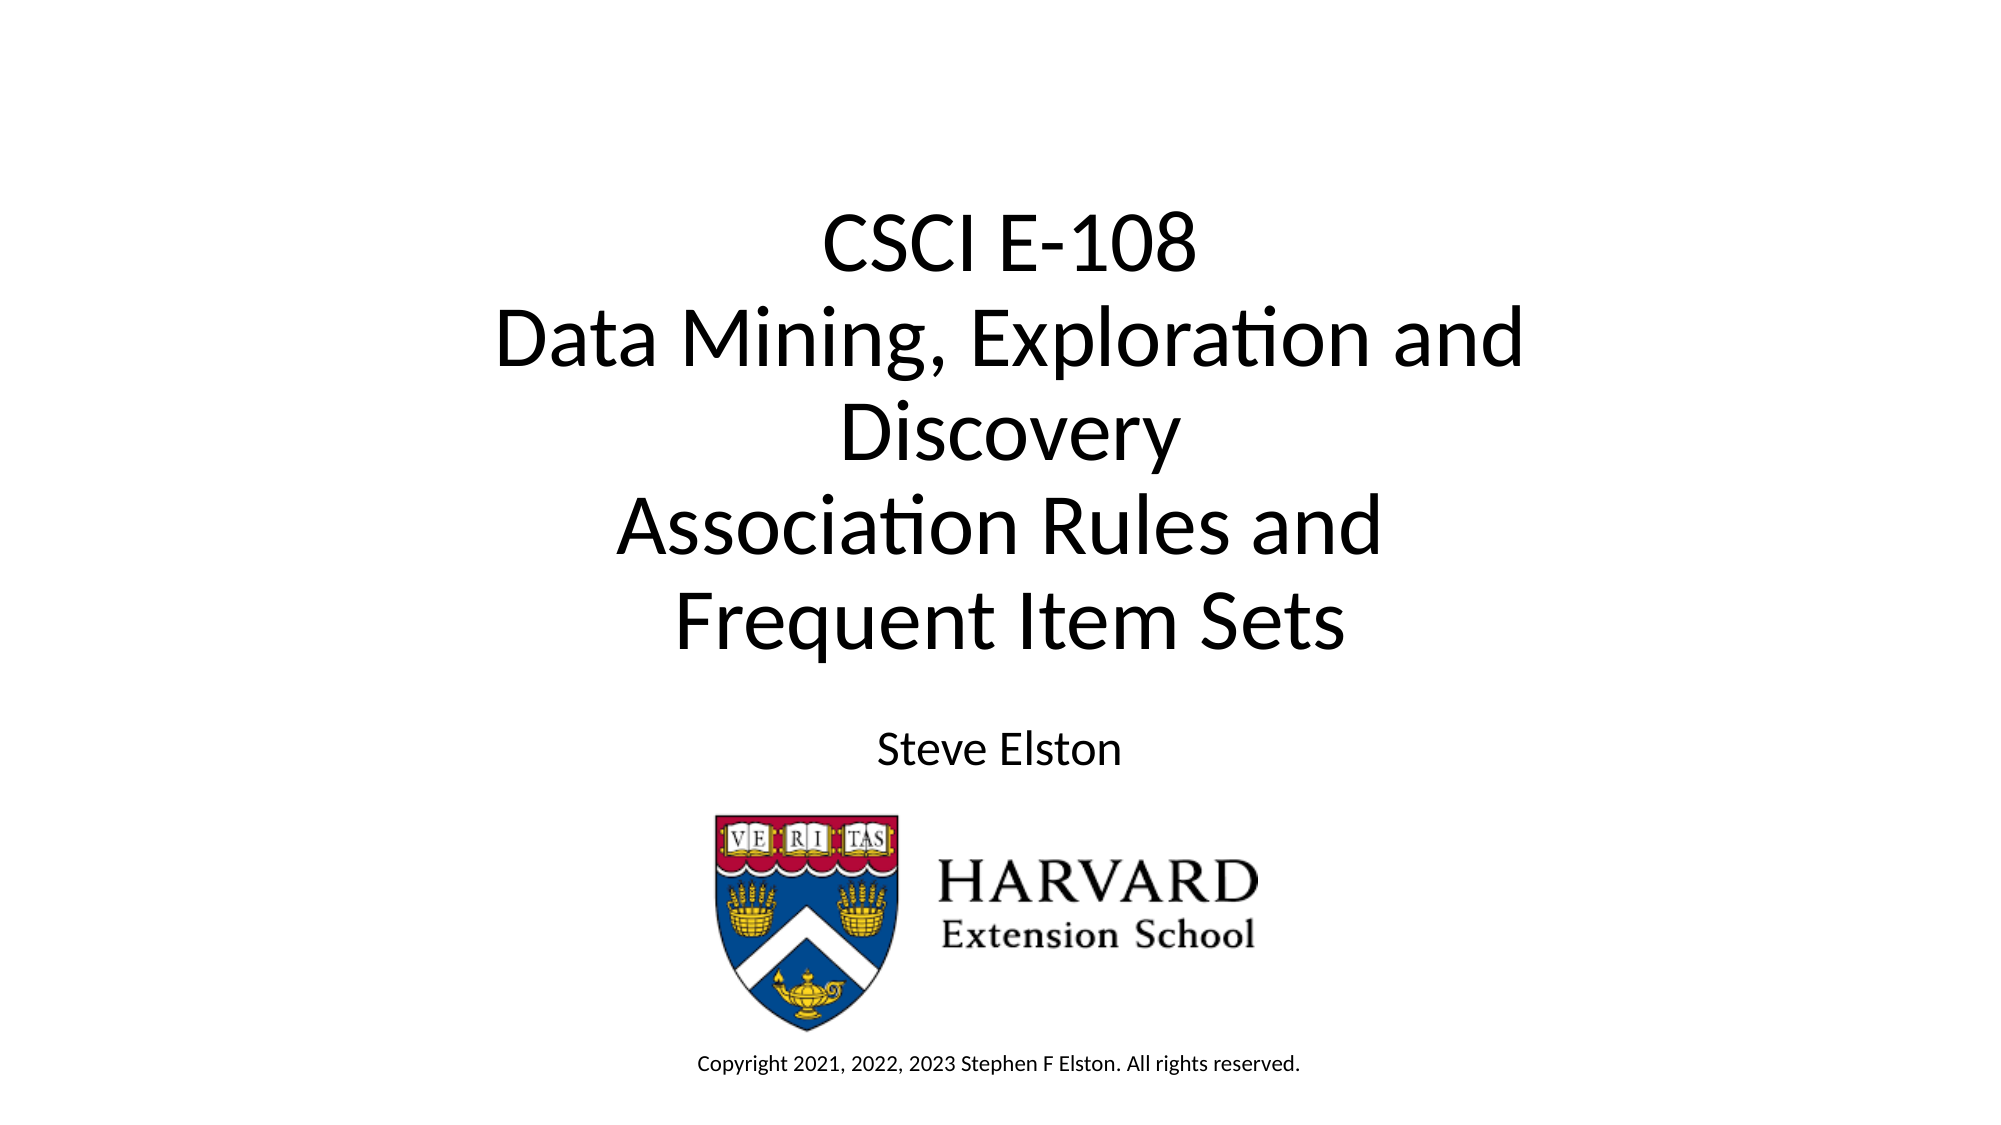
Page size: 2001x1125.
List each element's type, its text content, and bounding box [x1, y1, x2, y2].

title CSCI E-108 Data Mining, Exploration and Discovery Association Rules and Frequent Item Sets [51, 188, 1970, 676]
text_box Copyright 2021, 2022, 2023 Stephen F Elston. All rights reserved. [249, 1043, 1750, 1125]
subtitle Steve Elston [249, 714, 1750, 796]
picture [710, 811, 1258, 1037]
